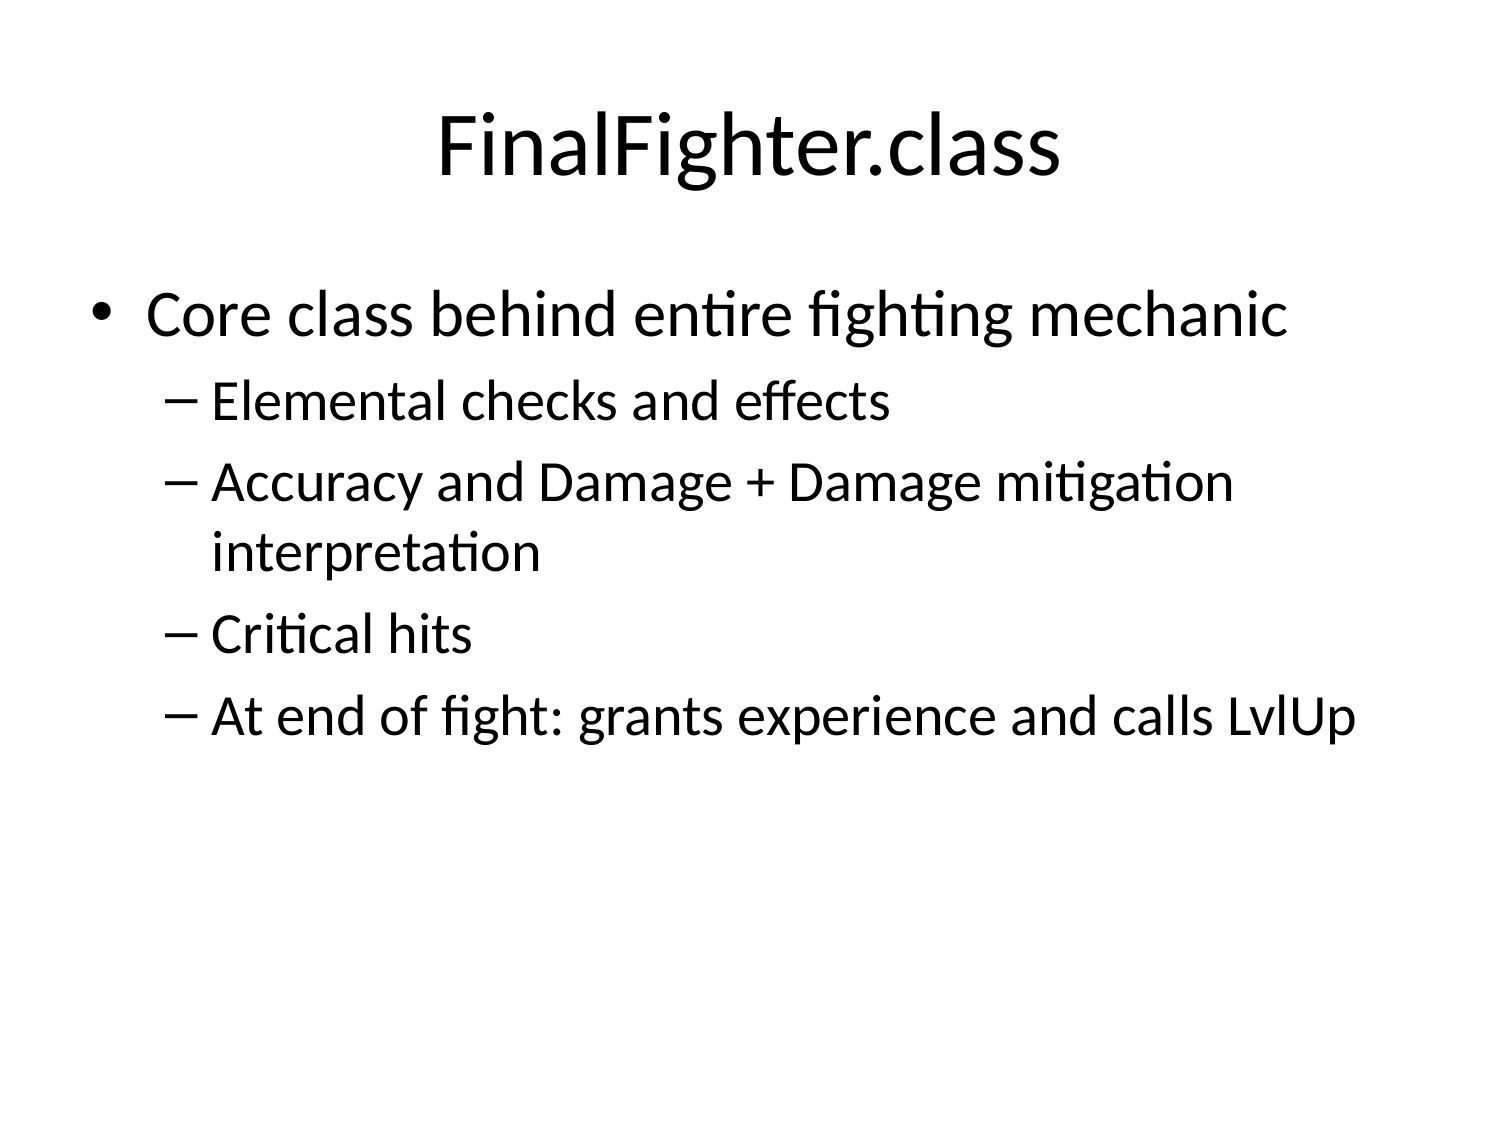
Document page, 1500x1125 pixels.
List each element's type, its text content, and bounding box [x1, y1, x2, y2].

title FinalFighter.class [75, 45, 1425, 233]
list Core class behind entire fighting mechanic Elemental checks and effects Accuracy and Damage + Damage mitigation interpretation Critical hits At end of fight: grants experience and calls LvlUp [75, 262, 1425, 1005]
